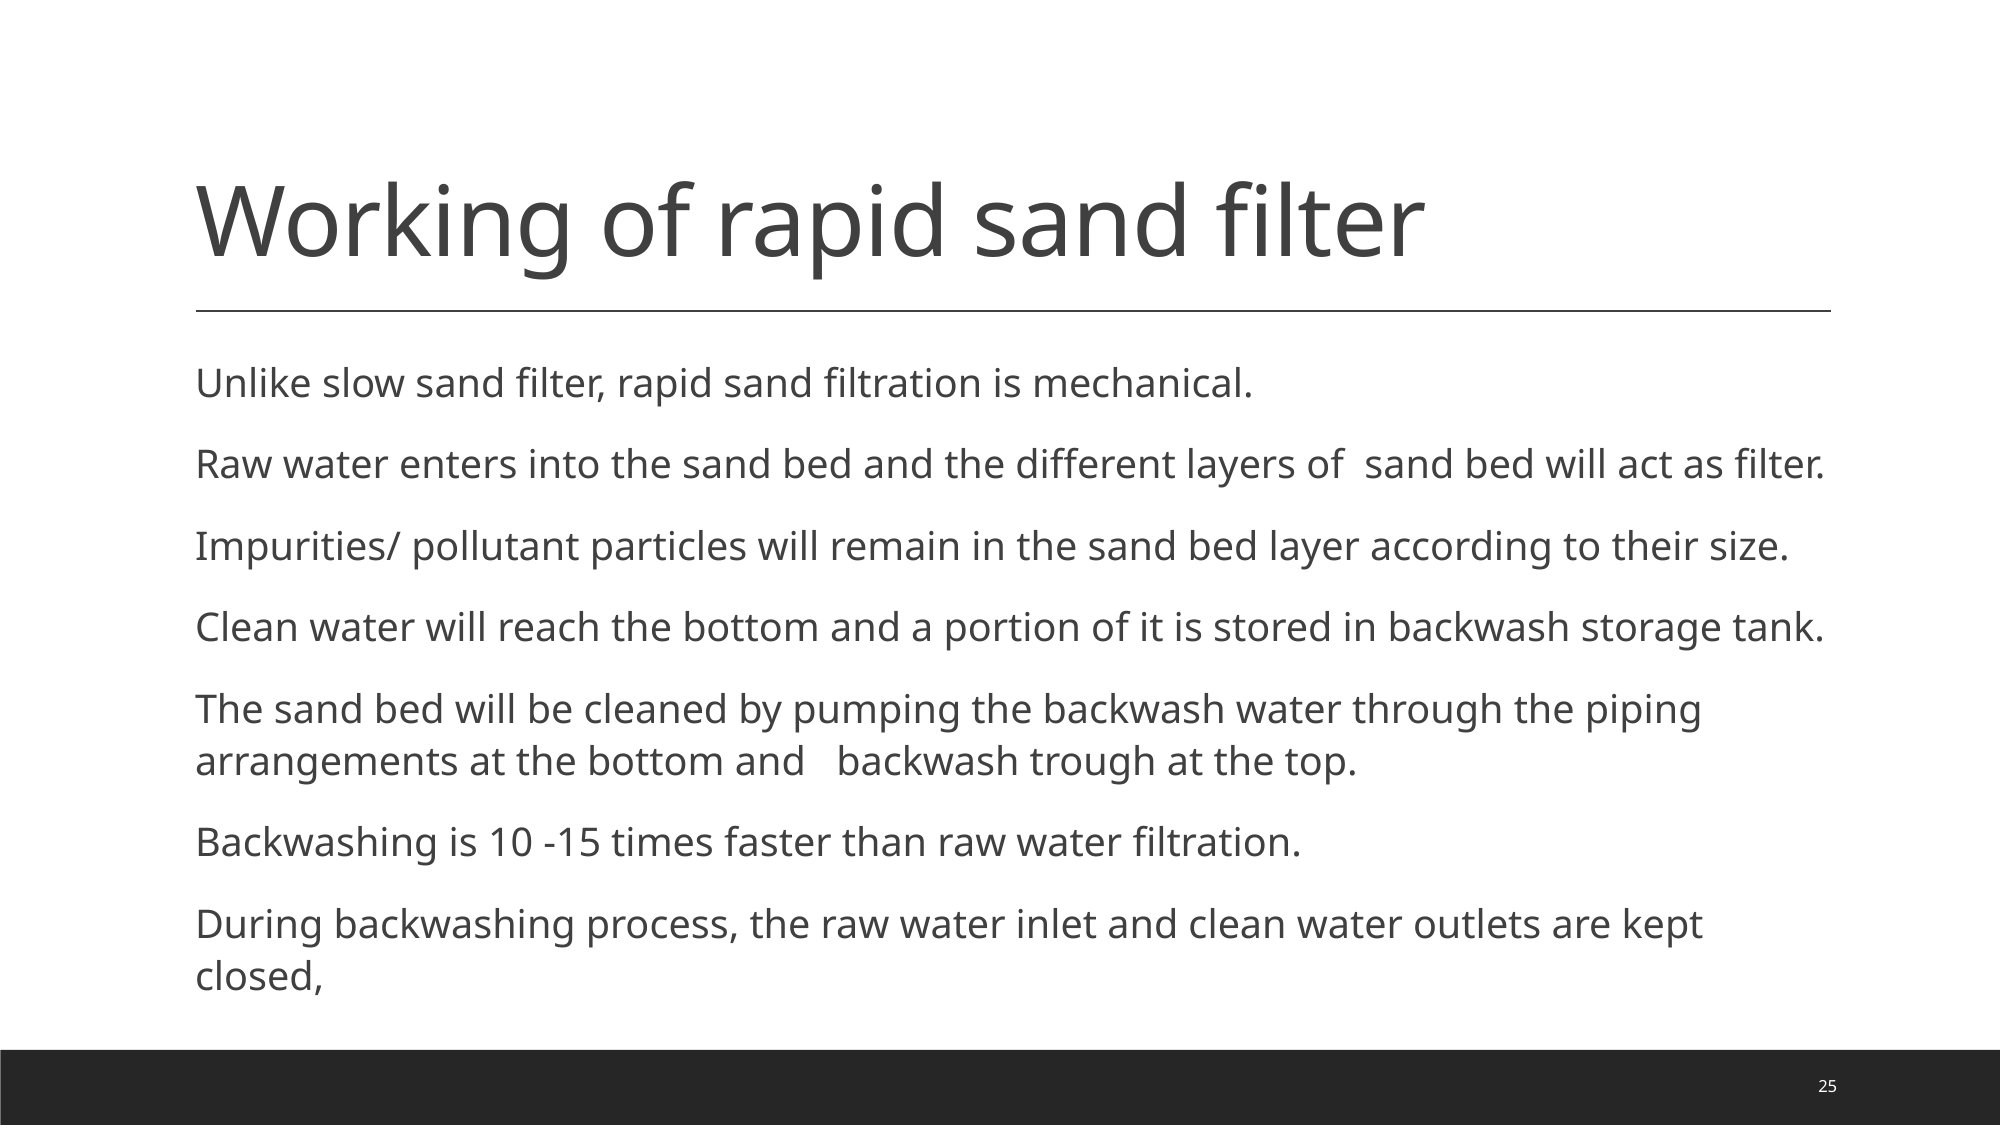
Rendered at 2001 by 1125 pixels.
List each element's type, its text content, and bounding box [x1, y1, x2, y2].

list Unlike slow sand filter, rapid sand filtration is mechanical. Raw water enters into the sand bed and the different layers of sand bed will act as filter. Impurities/ pollutant particles will remain in the sand bed layer according to their size. Clean water will reach the bottom and a portion of it is stored in backwash storage tank. The sand bed will be cleaned by pumping the backwash water through the piping arrangements at the bottom and backwash trough at the top. Backwashing is 10 -15 times faster than raw water filtration. During backwashing process, the raw water inlet and clean water outlets are kept closed, [180, 345, 1830, 963]
slide_number 25 [1803, 1057, 1932, 1118]
title Working of rapid sand filter [180, 47, 1830, 285]
